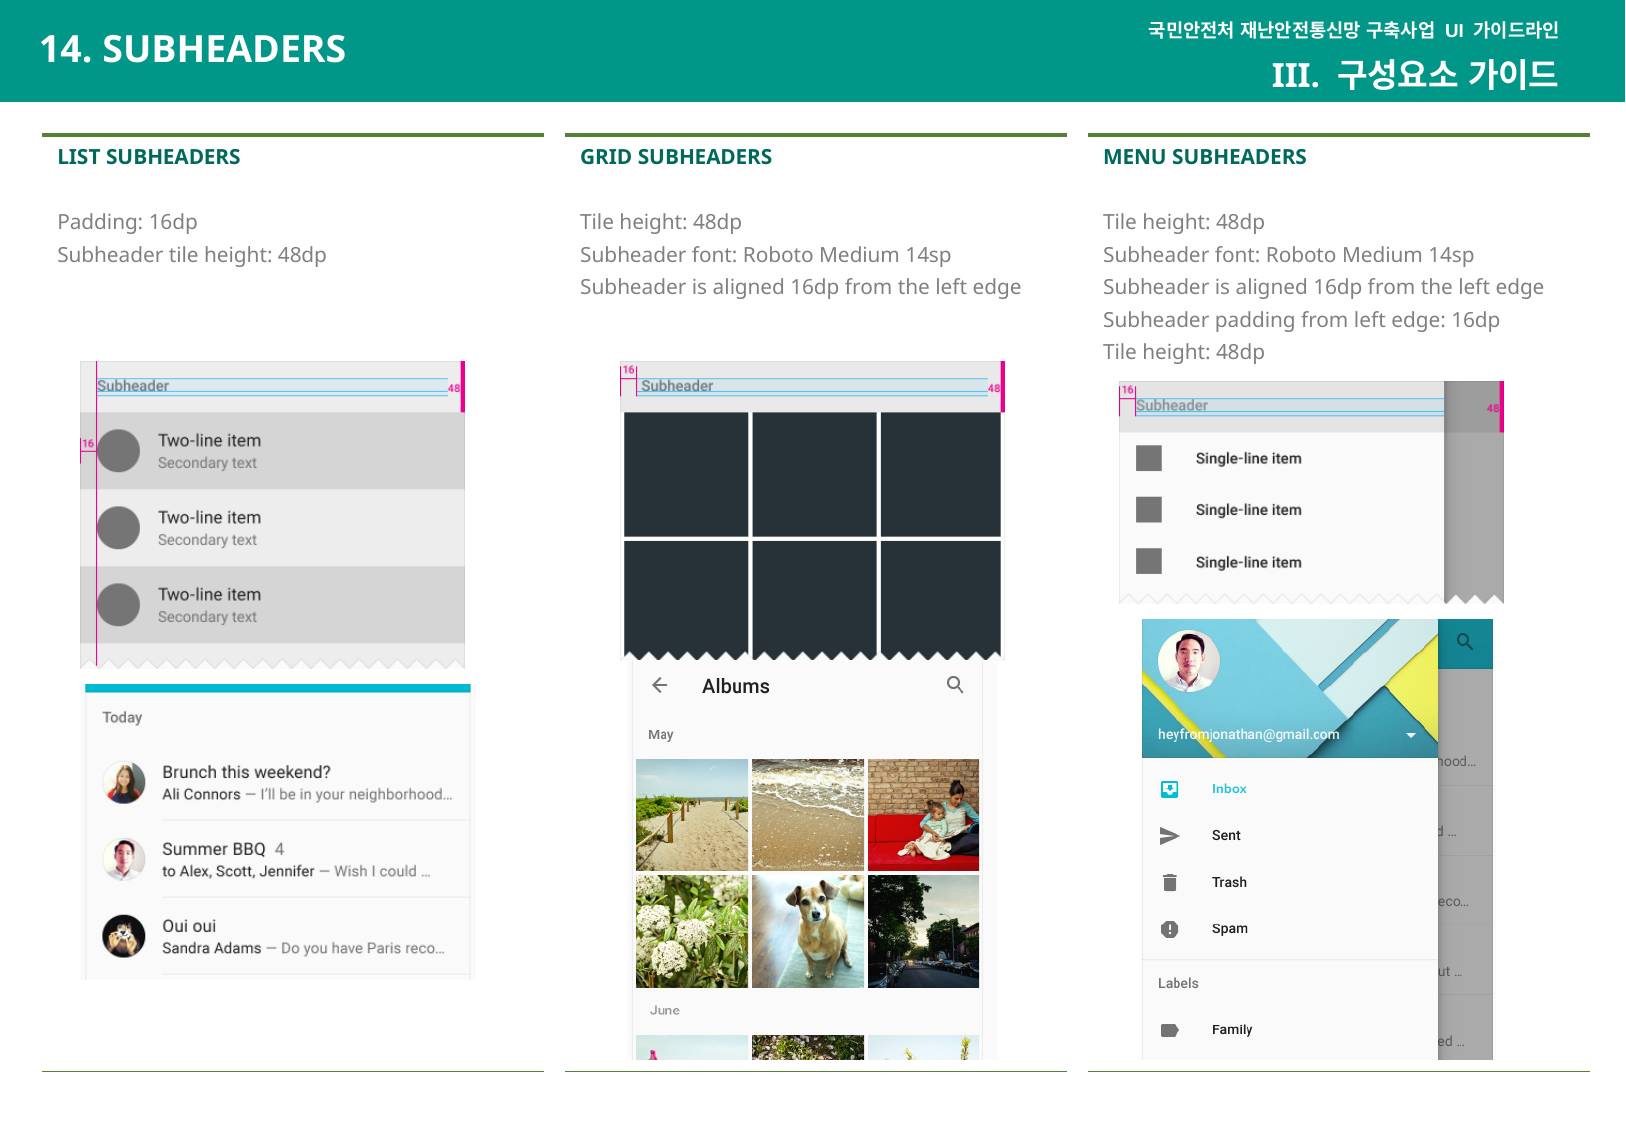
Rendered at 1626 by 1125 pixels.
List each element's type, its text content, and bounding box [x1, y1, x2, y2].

table_header MENU SUBHEADERS Tile height: 48dp Subheader font: Roboto Medium 14sp Subheader is aligned 16dp from the left edge Subheader padding from left edge: 16dp Tile height: 48dp [1088, 137, 1590, 1071]
picture [1119, 381, 1504, 604]
text_box 14. SUBHEADERS [24, 17, 1054, 78]
text_box III. 구성요소 가이드 [777, 27, 1575, 102]
picture [80, 684, 476, 980]
table_header LIST SUBHEADERS Padding: 16dp Subheader tile height: 48dp [42, 137, 544, 1071]
picture [80, 361, 465, 669]
table_header GRID SUBHEADERS Tile height: 48dp Subheader font: Roboto Medium 14sp Subheader is aligned 16dp from the left edge [565, 137, 1067, 1071]
picture [0, 0, 1625, 102]
picture [620, 361, 1005, 1060]
picture [1141, 619, 1496, 1060]
